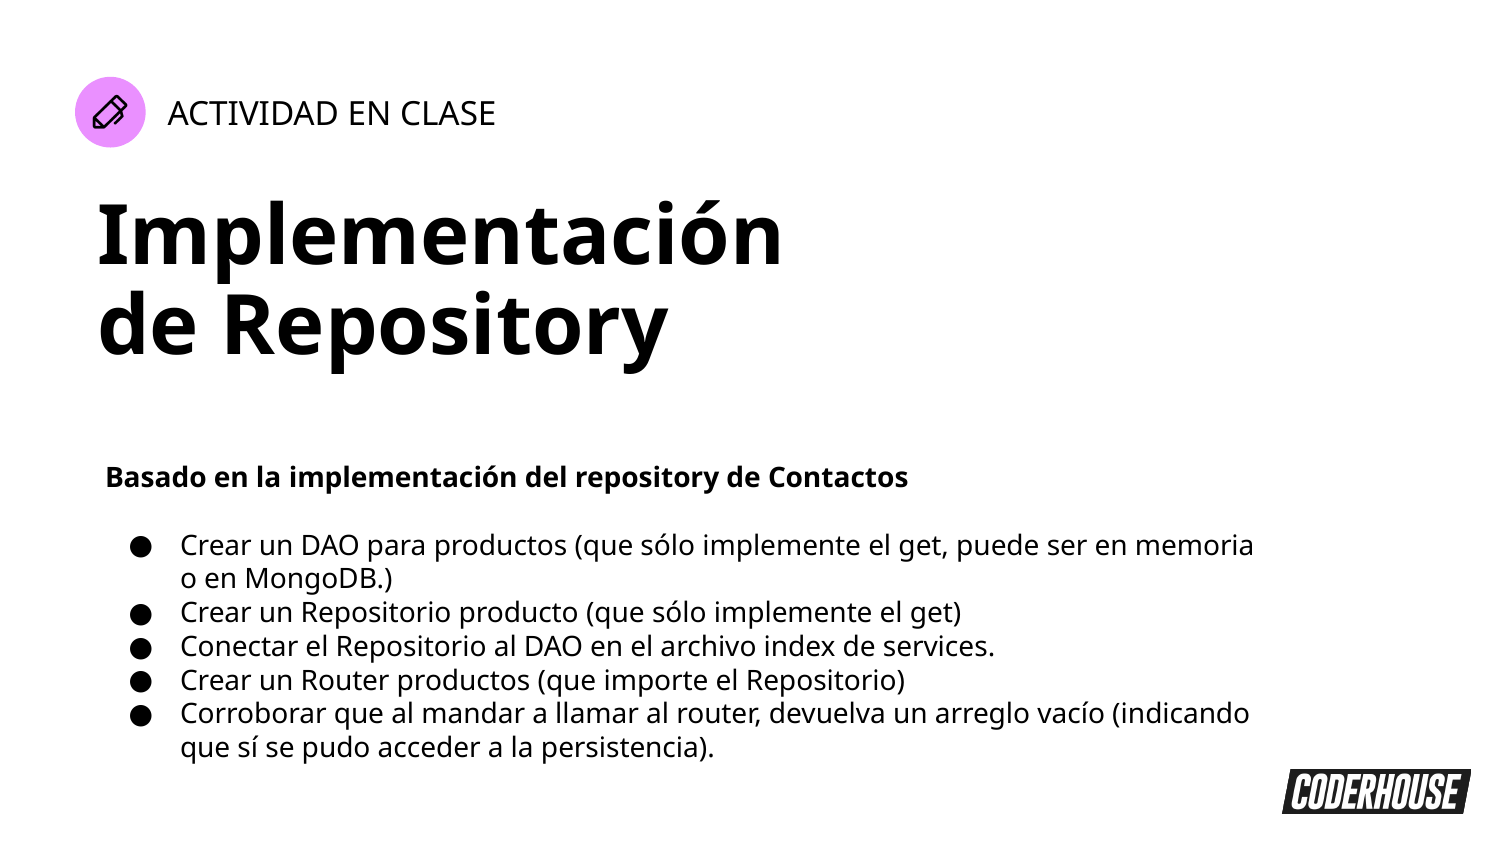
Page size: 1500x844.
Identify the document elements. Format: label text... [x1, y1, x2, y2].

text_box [74, 76, 146, 148]
text_box ACTIVIDAD EN CLASE [152, 76, 557, 147]
picture [1281, 769, 1471, 814]
text_box Implementación de Repository [82, 177, 901, 388]
text_box Basado en la implementación del repository de Contactos Crear un DAO para productos (que sólo implemente el get, puede ser en memoria o en MongoDB.) Crear un Repositorio producto (que sólo implemente el get) Conectar el Repositorio al DAO en el archivo index de services. Crear un Router productos (que importe el Repositorio) Corroborar que al mandar a llamar al router, devuelva un arreglo vacío (indicando que sí se pudo acceder a la persistencia). [90, 444, 1274, 779]
